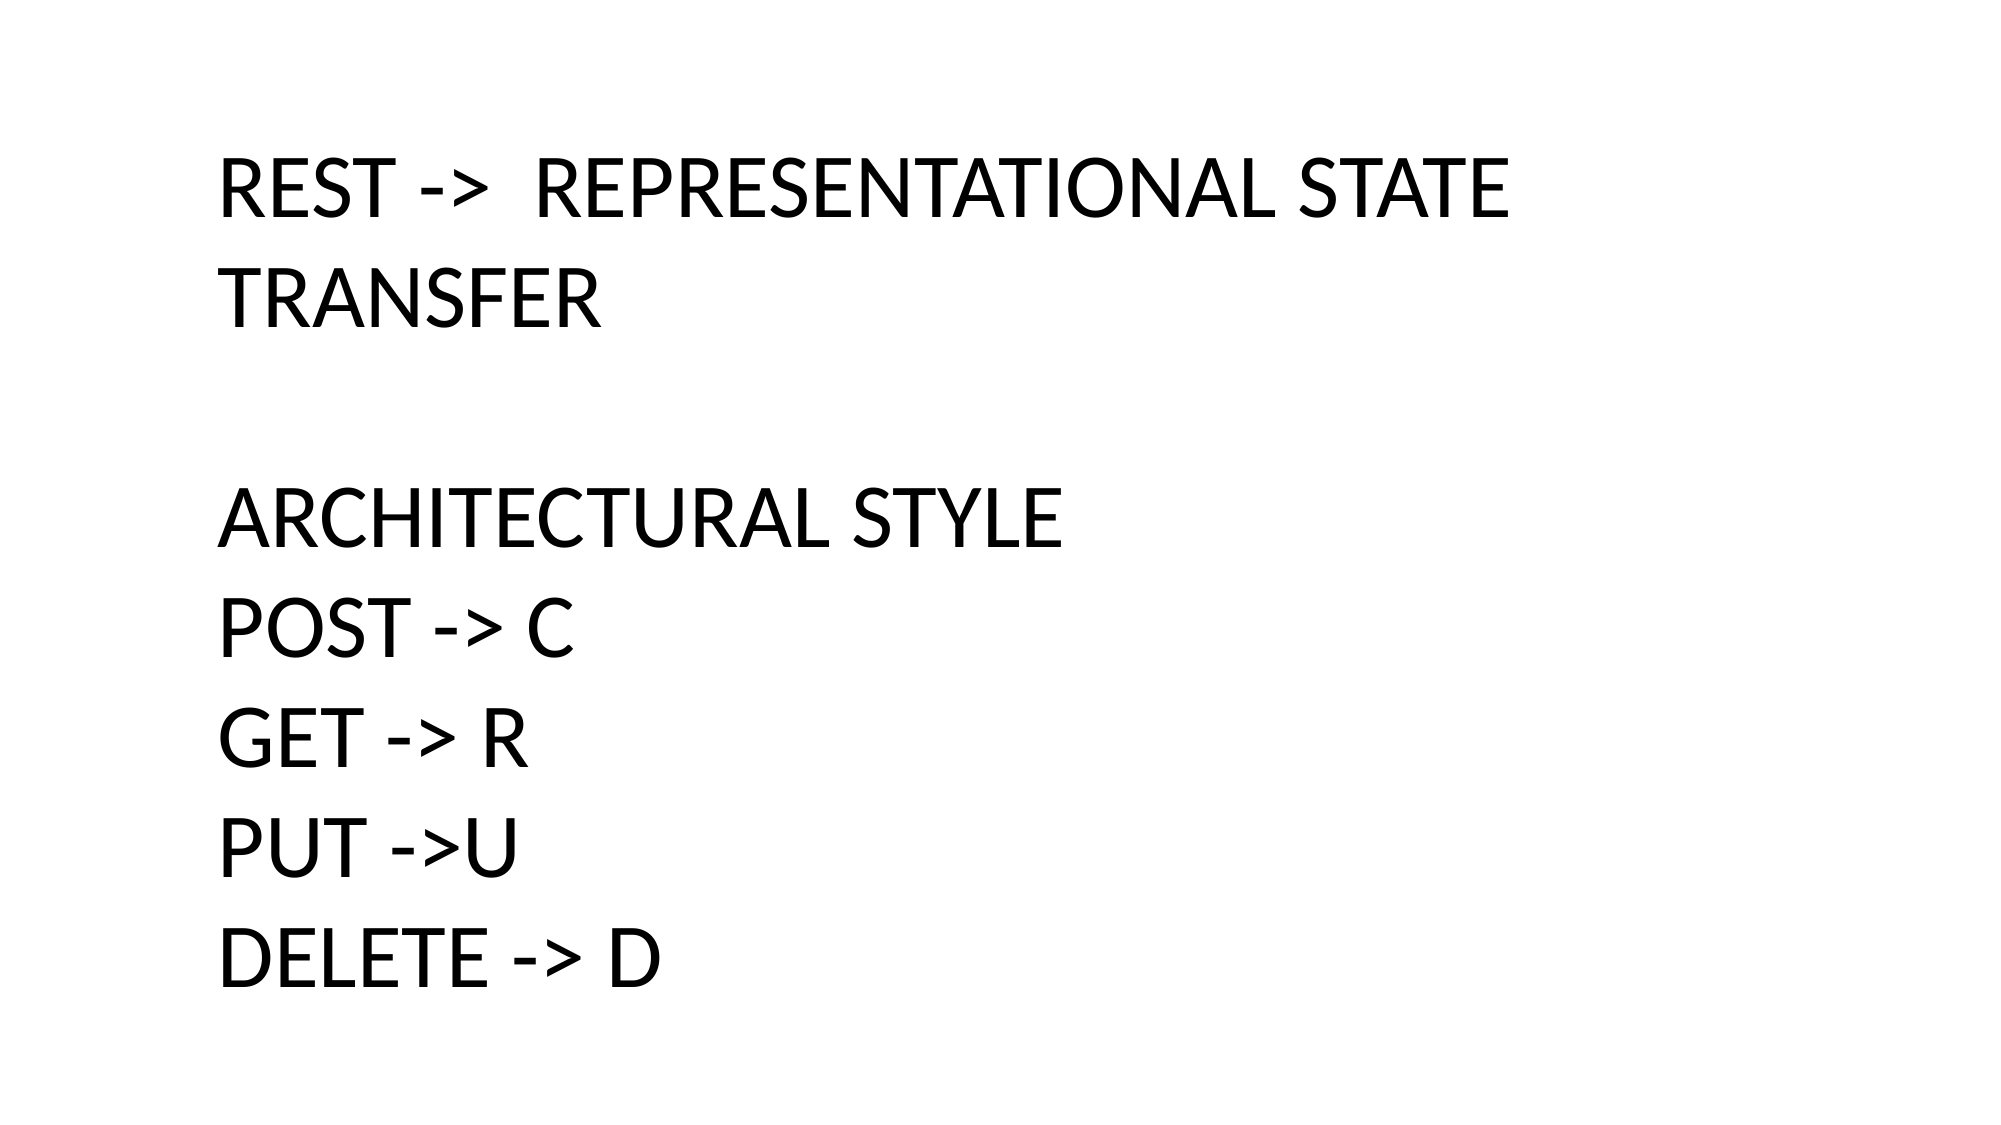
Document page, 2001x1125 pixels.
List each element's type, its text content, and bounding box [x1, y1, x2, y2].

text_box REST -> REPRESENTATIONAL STATE TRANSFER ARCHITECTURAL STYLE POST -> C GET -> R PUT ->U DELETE -> D [203, 118, 1619, 1124]
